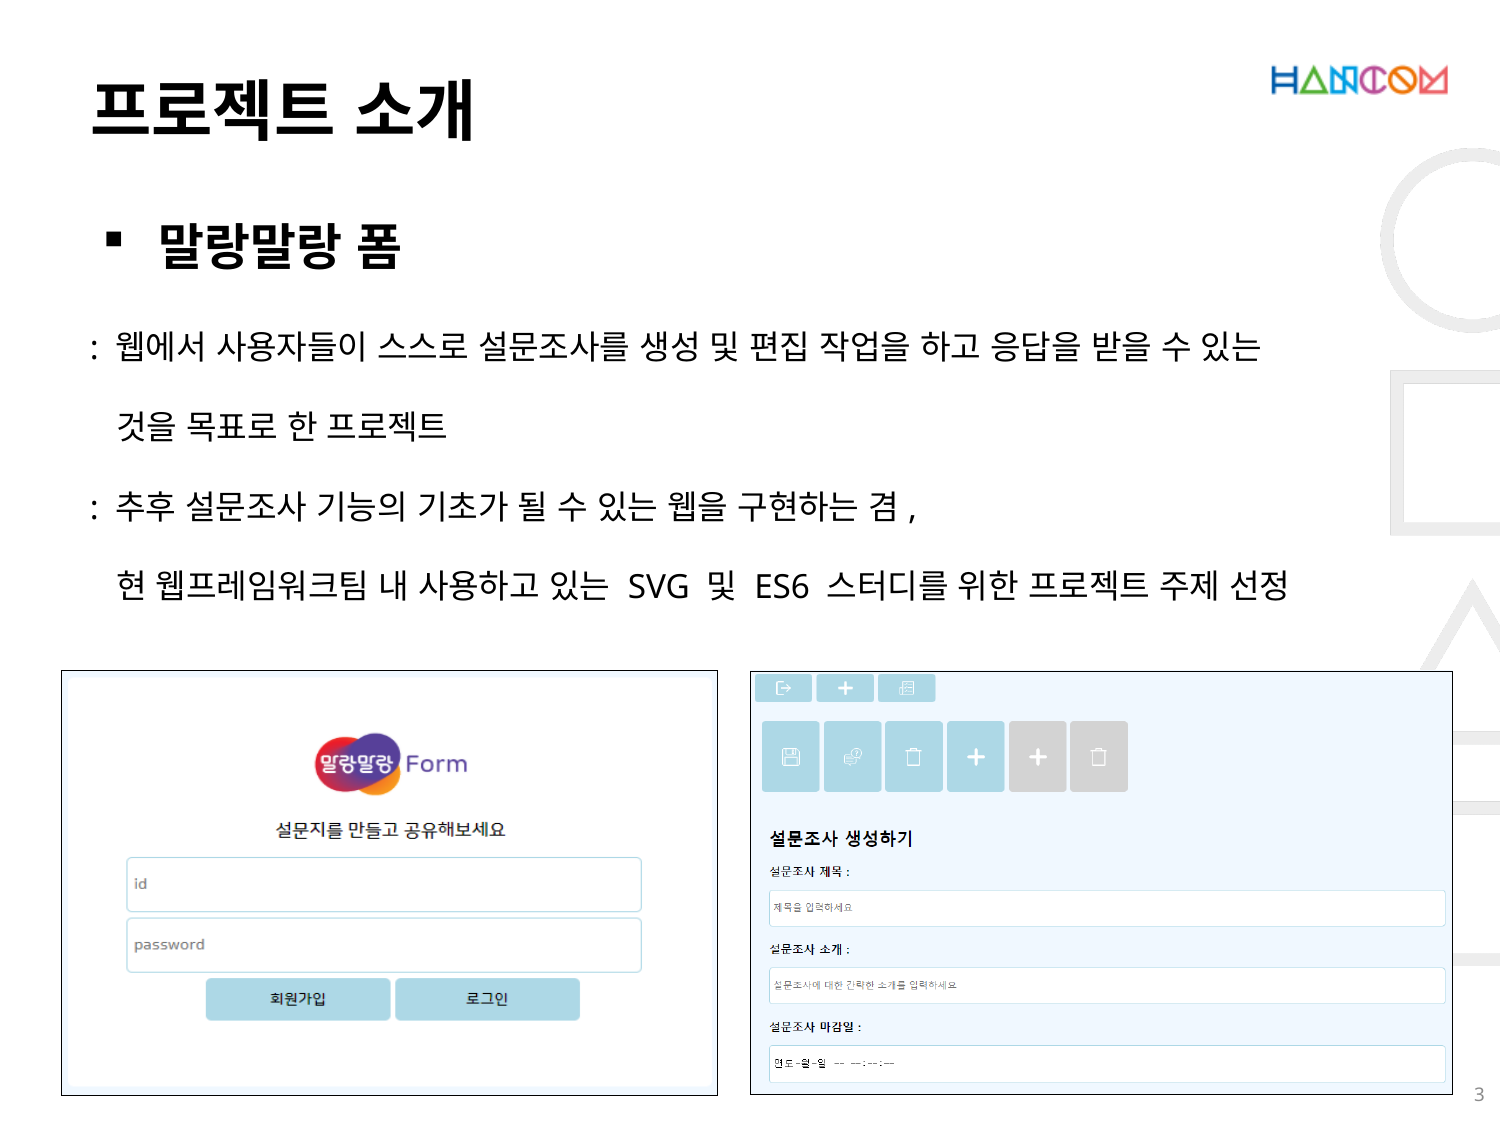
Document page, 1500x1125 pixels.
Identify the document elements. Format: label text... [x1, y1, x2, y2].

text_box 프로젝트 소개 [74, 45, 1425, 173]
text_box : 웹에서 사용자들이 스스로 설문조사를 생성 및 편집 작업을 하고 응답을 받을 수 있는 것을 목표로 한 프로젝트 : 추후 설문조사 기능의 기초가 될 수 있는 웹을 구현하는 겸, 현 웹프레임워크팀 내 사용하고 있는 SVG 및 ES6 스터디를 위한 프로젝트 주제 선정 [75, 278, 1445, 613]
picture [61, 127, 1500, 1096]
text_box 말랑말랑 폼 [87, 208, 418, 278]
picture [1425, 51, 1459, 117]
slide_number 3 [1149, 1065, 1500, 1125]
